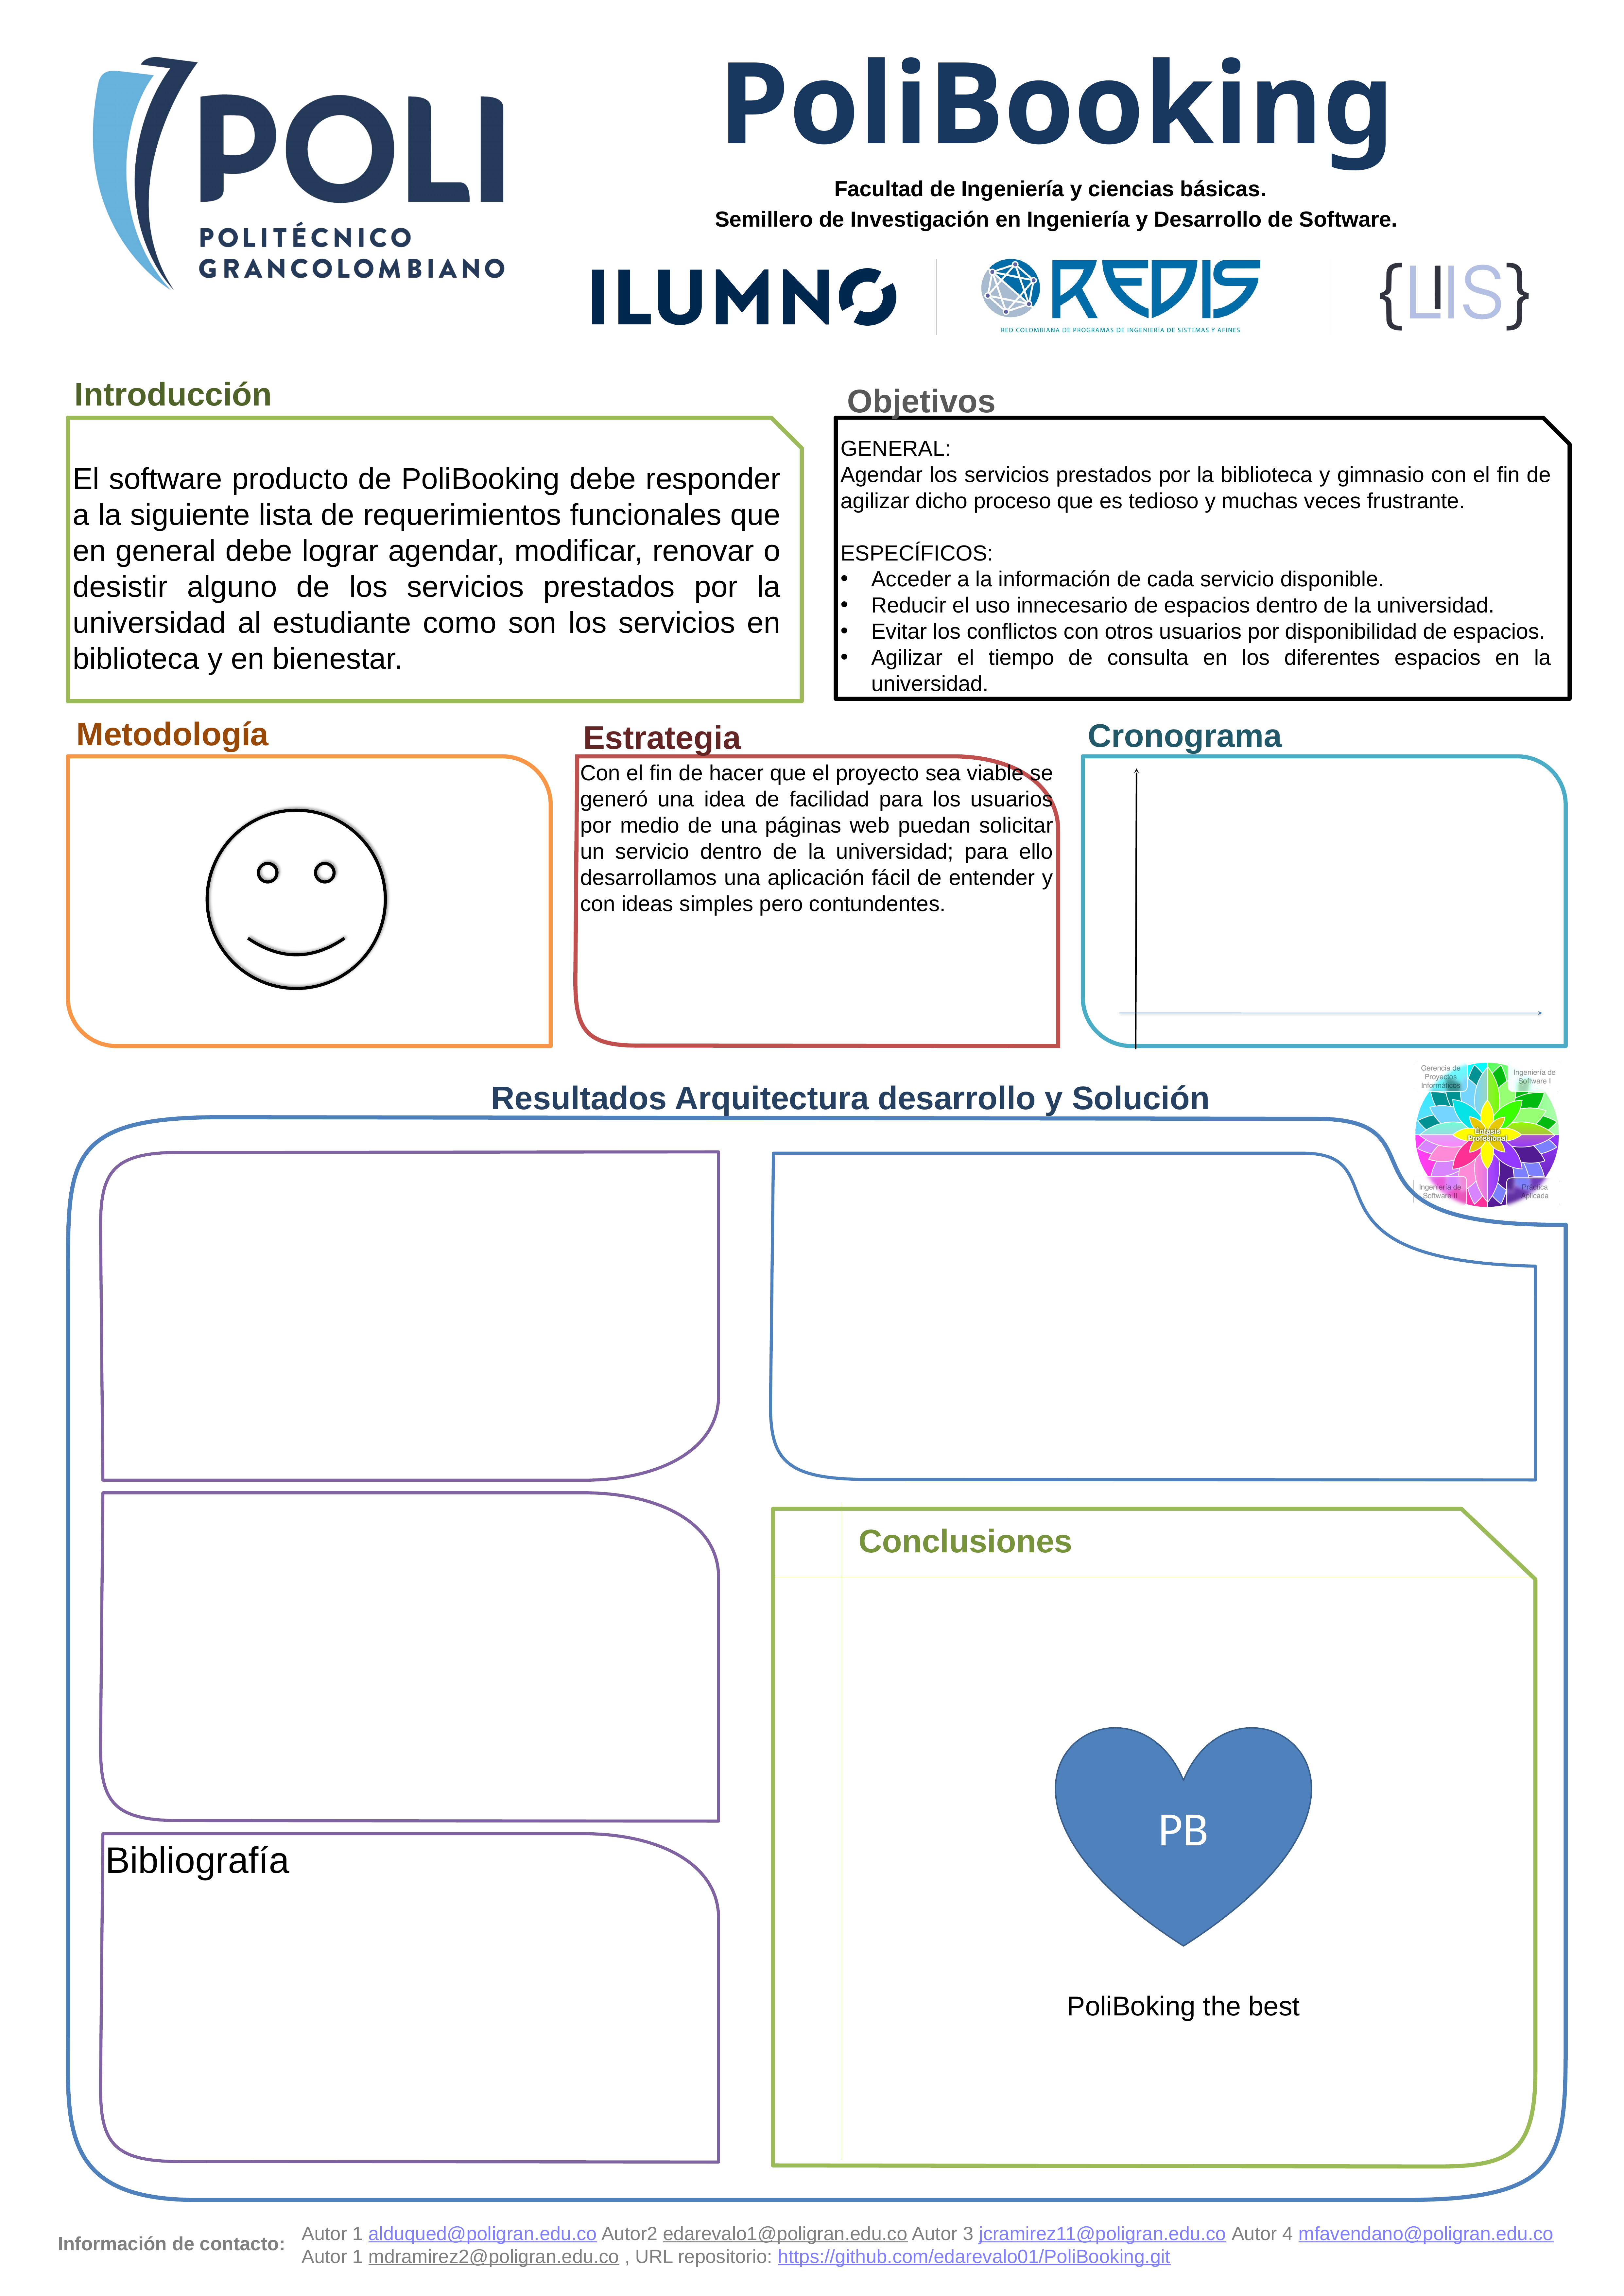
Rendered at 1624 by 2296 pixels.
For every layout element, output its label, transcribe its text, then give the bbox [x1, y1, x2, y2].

text_box [1538, 1011, 1542, 1015]
title PoliBooking [530, 28, 1583, 162]
text_box Introducción [69, 370, 789, 424]
text_box Información de contacto: [53, 2229, 296, 2257]
text_box [772, 1508, 1536, 2167]
text_box [770, 1152, 1536, 1481]
picture [976, 224, 1266, 370]
text_box [803, 466, 807, 685]
text_box Cronograma [1083, 712, 1590, 765]
text_box [100, 1492, 719, 1822]
text_box Bibliografía [100, 1833, 719, 2163]
text_box PoliBoking the best [1048, 1978, 1319, 2031]
text_box Conclusiones [854, 1517, 1078, 1562]
text_box [96, 396, 754, 417]
picture [1371, 259, 1538, 335]
text_box Autor 1 alduqued@poligran.edu.co Autor2 edarevalo1@poligran.edu.co Autor 3 jcramirez11@poligran.edu.co Autor 4 mfavendano@poligran.edu.co Autor 1 mdramirez2@poligran.edu.co , URL repositorio: https://github.com/edarevalo01/PoliBooking.git [297, 2219, 1561, 2268]
text_box [1134, 768, 1139, 773]
text_box [67, 755, 551, 1047]
text_box [206, 809, 386, 989]
text_box [67, 1116, 1566, 2201]
text_box [100, 1151, 719, 1481]
list Facultad de Ingeniería y ciencias básicas. Semillero de Investigación en Ingeniería y Desarrollo de Software. [550, 172, 1563, 236]
picture [1408, 1056, 1566, 1213]
text_box Metodología [72, 710, 274, 755]
text_box Resultados Arquitectura desarrollo y Solución [486, 1074, 1287, 1128]
text_box Con el fin de hacer que el proyecto sea viable se generó una idea de facilidad para los usuarios por medio de una páginas web puedan solicitar un servicio dentro de la universidad; para ello desarrollamos una aplicación fácil de entender y con ideas simples pero contundentes. [575, 756, 1058, 1046]
text_box Objetivos [842, 377, 1001, 422]
text_box GENERAL: Agendar los servicios prestados por la biblioteca y gimnasio con el fin de agilizar dicho proceso que es tedioso y muchas veces frustrante. ESPECÍFICOS: Acceder a la información de cada servicio disponible. Reducir el uso innecesario de espacios dentro de la universidad. Evitar los conflictos con otros usuarios por disponibilidad de espacios. Agilizar el tiempo de consulta en los diferentes espacios en la universidad. [835, 417, 1570, 700]
text_box Estrategia [578, 714, 909, 767]
picture [68, 46, 543, 310]
picture [591, 268, 897, 326]
text_box PB [1055, 1727, 1312, 1947]
text_box [1135, 772, 1137, 1012]
text_box [1082, 755, 1566, 1047]
text_box El software producto de PoliBooking debe responder a la siguiente lista de requerimientos funcionales que en general debe lograr agendar, modificar, renovar o desistir alguno de los servicios prestados por la universidad al estudiante como son los servicios en biblioteca y en bienestar. [67, 417, 803, 702]
